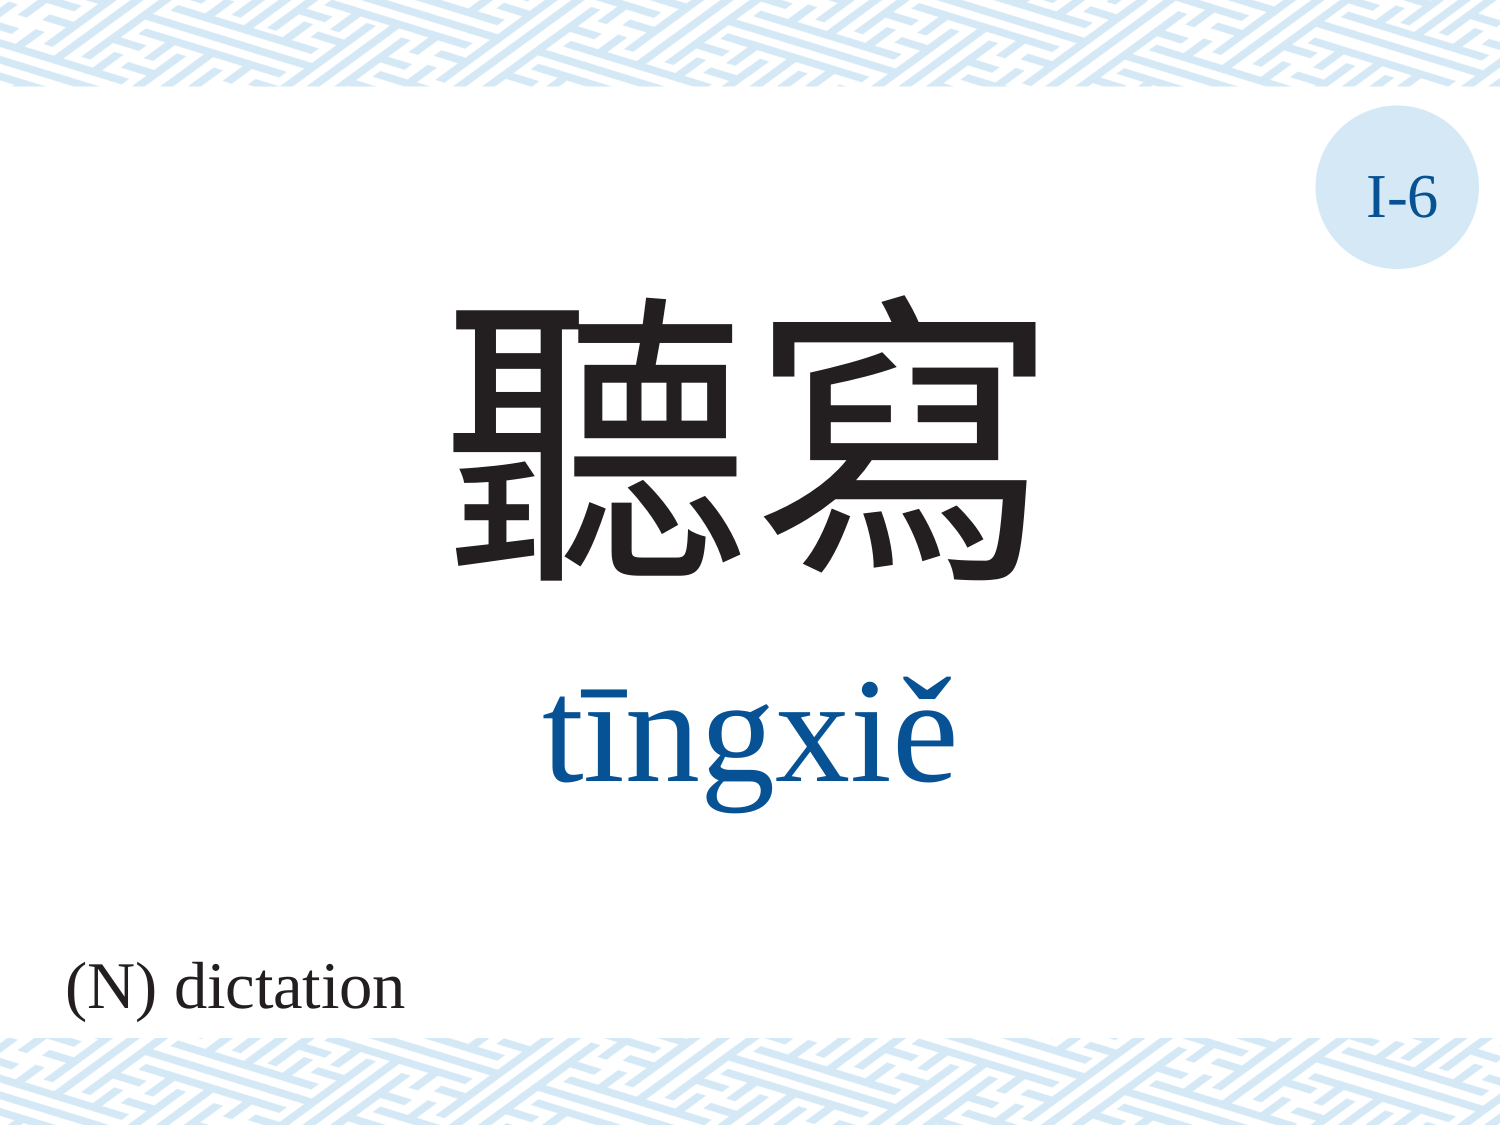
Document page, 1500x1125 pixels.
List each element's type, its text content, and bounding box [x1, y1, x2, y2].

picture [0, 0, 1500, 1125]
text_box I-6 聽寫 tīngxiě [439, 154, 1441, 812]
text_box (N) dictation [62, 942, 410, 1023]
